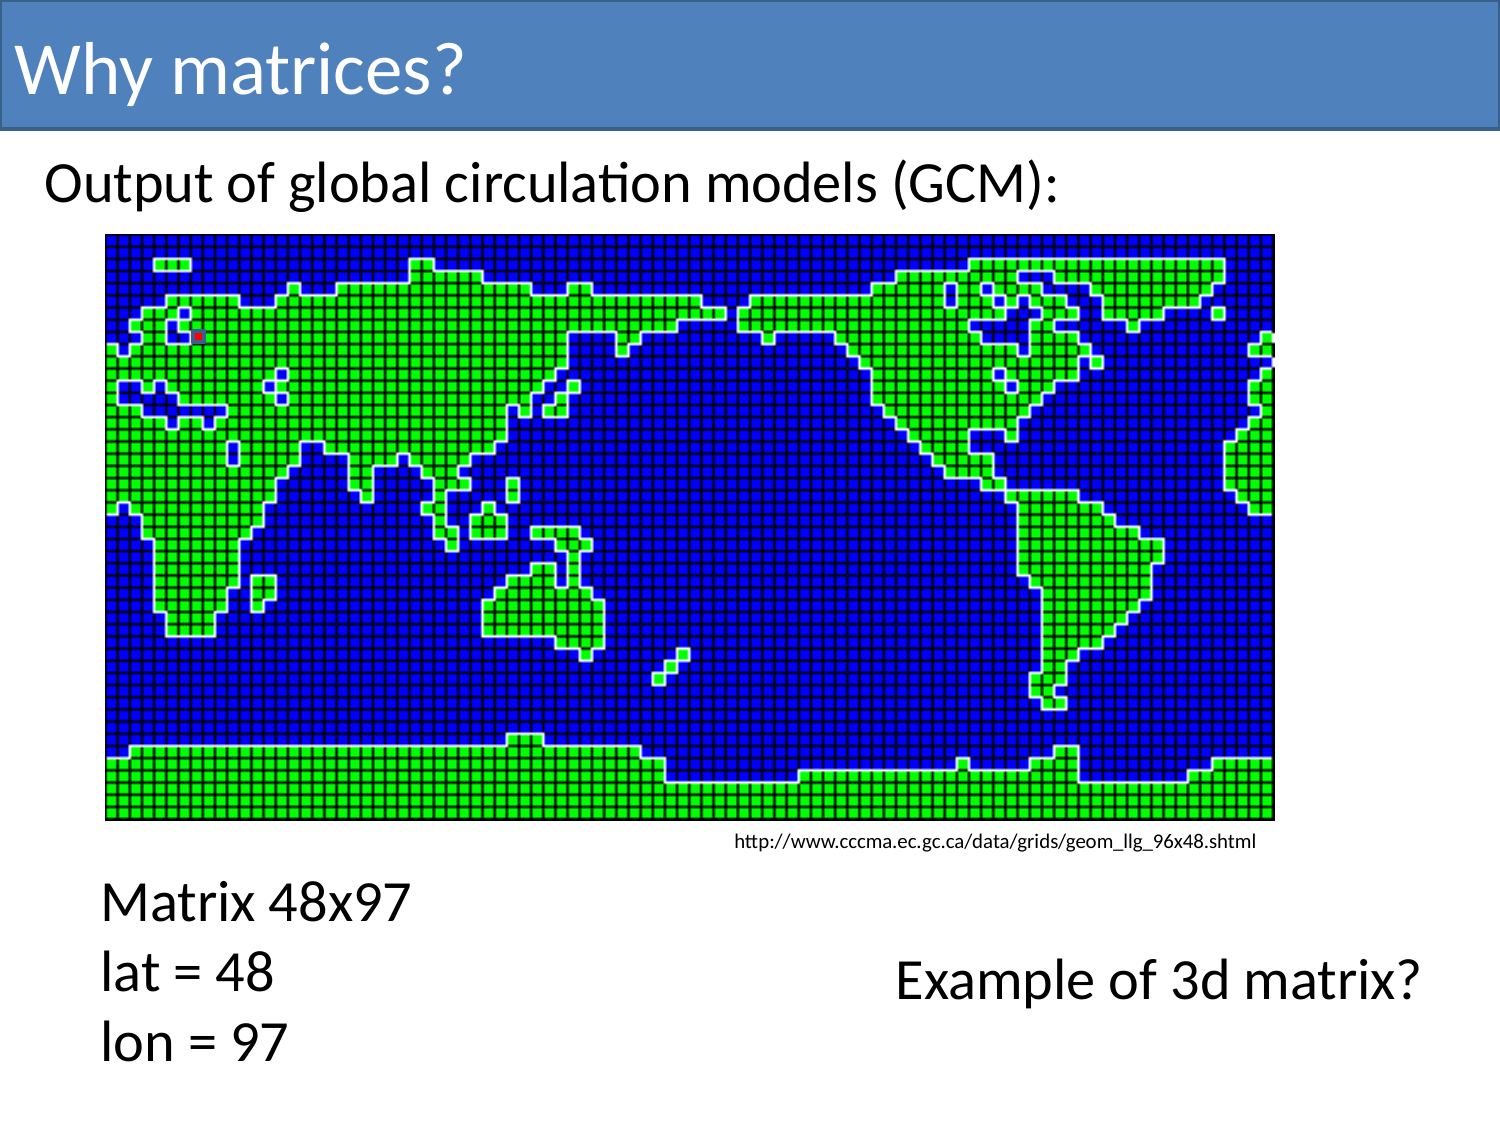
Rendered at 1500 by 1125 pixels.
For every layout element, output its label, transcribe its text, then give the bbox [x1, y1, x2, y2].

text_box Why matrices? [0, 0, 1500, 131]
picture [105, 234, 1276, 821]
text_box Example of 3d matrix? [881, 933, 1438, 1019]
text_box Output of global circulation models (GCM): [29, 136, 1075, 222]
text_box Matrix 48x97 lat = 48 lon = 97 [85, 855, 428, 1125]
text_box http://www.cccma.ec.gc.ca/data/grids/geom_llg_96x48.shtml [719, 829, 1272, 861]
